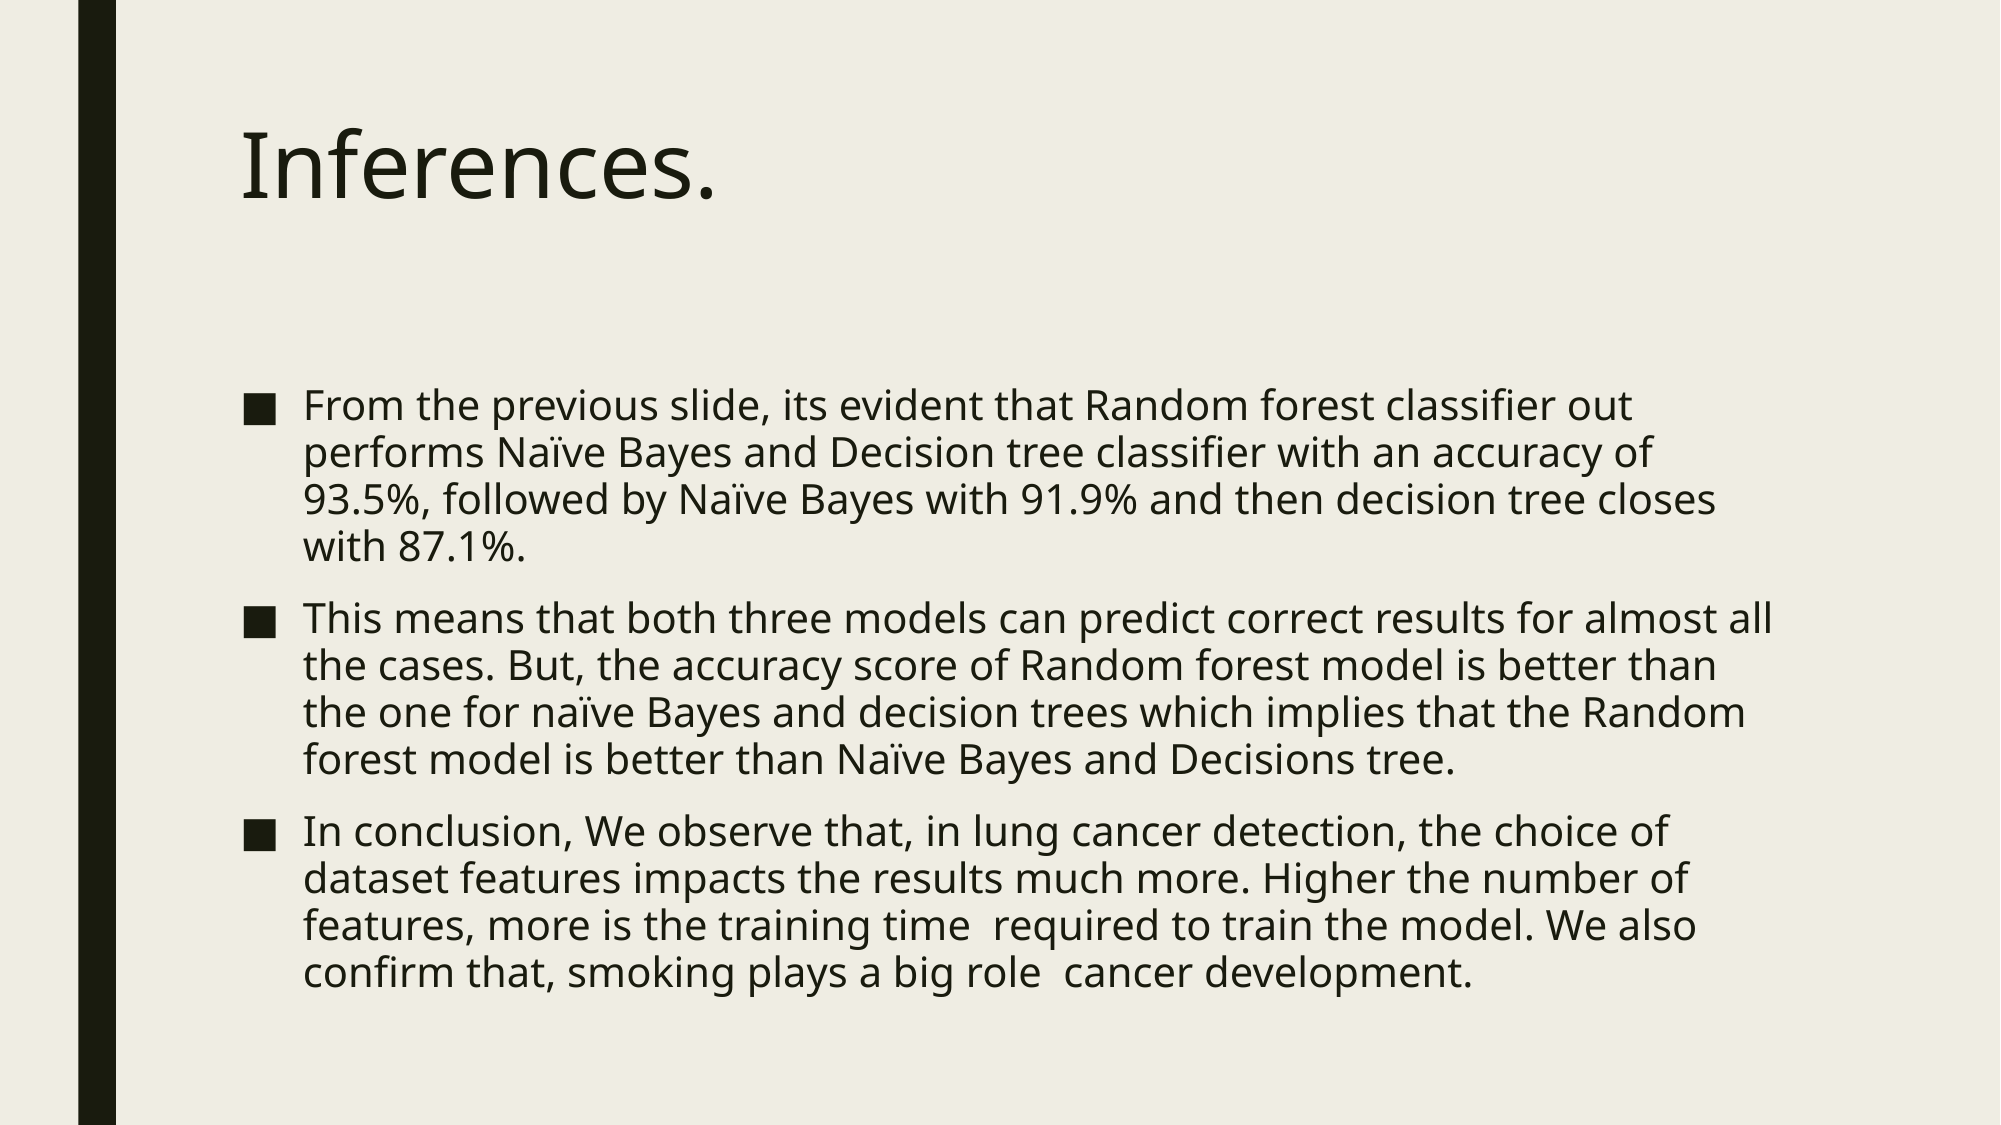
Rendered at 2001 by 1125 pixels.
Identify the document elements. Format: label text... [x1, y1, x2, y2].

list From the previous slide, its evident that Random forest classifier out performs Naïve Bayes and Decision tree classifier with an accuracy of 93.5%, followed by Naïve Bayes with 91.9% and then decision tree closes with 87.1%. This means that both three models can predict correct results for almost all the cases. But, the accuracy score of Random forest model is better than the one for naïve Bayes and decision trees which implies that the Random forest model is better than Naïve Bayes and Decisions tree. In conclusion, We observe that, in lung cancer detection, the choice of dataset features impacts the results much more. Higher the number of features, more is the training time required to train the model. We also confirm that, smoking plays a big role cancer development. [225, 375, 1800, 963]
title Inferences. [225, 112, 1800, 357]
